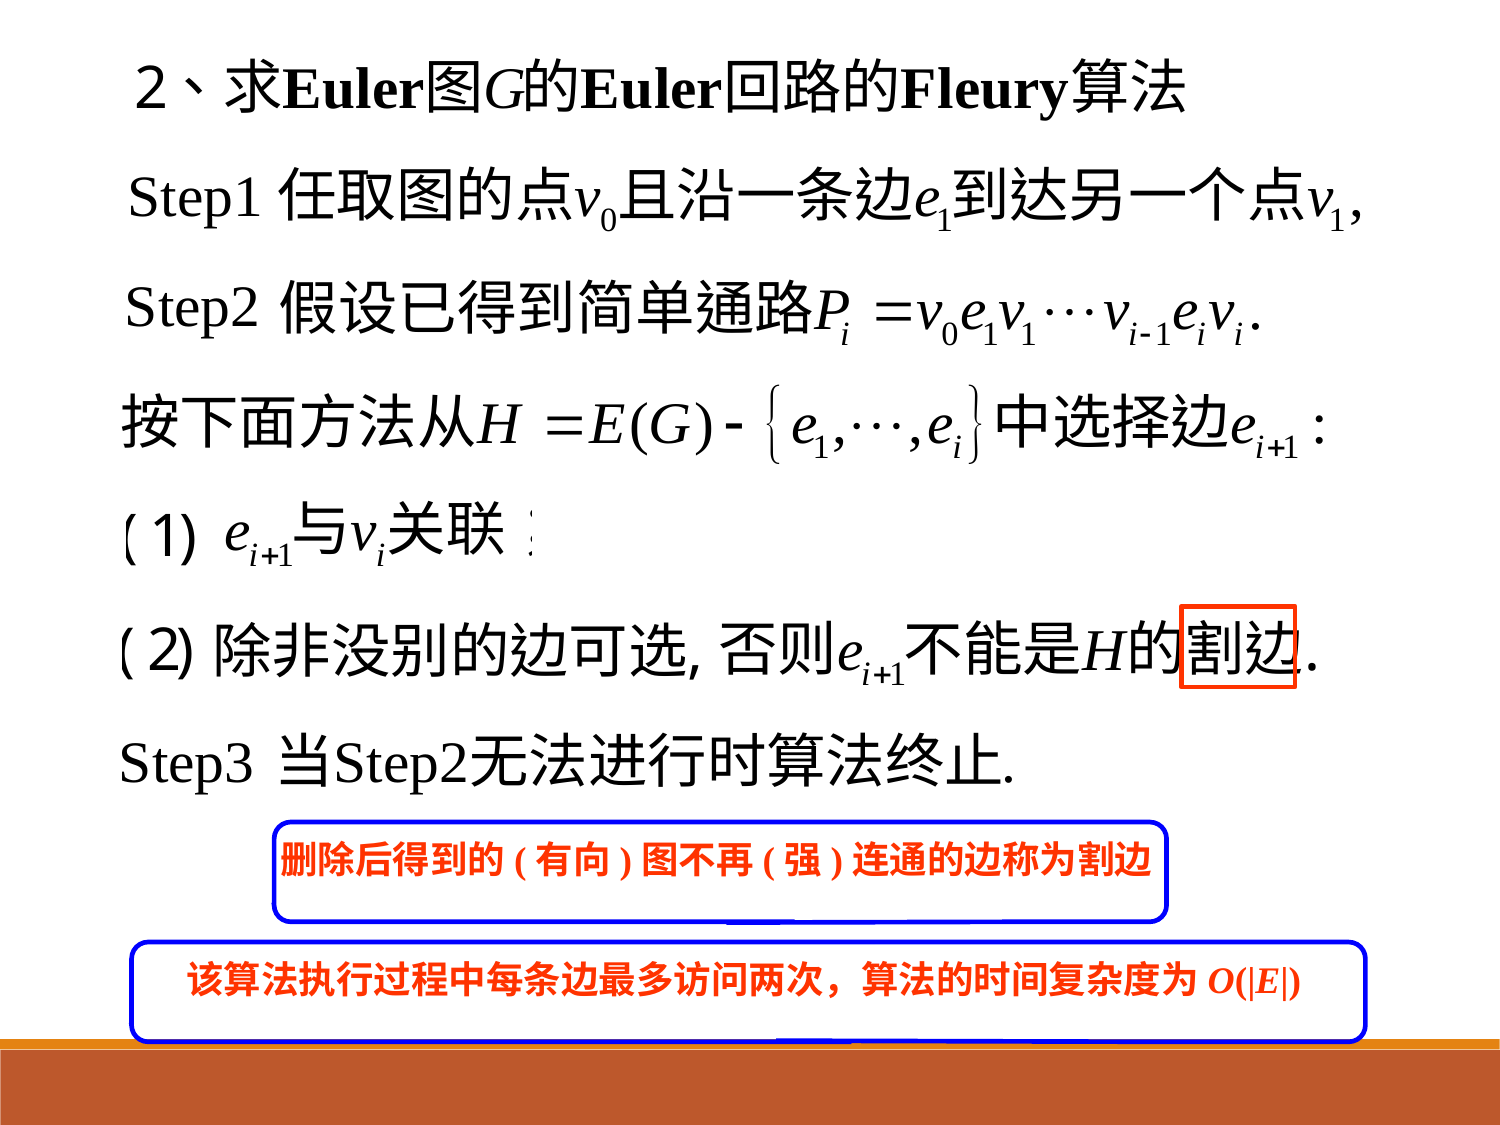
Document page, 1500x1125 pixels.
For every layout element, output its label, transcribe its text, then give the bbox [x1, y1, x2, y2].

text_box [129, 48, 1195, 131]
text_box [272, 722, 1021, 805]
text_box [122, 614, 210, 694]
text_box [120, 278, 267, 350]
text_box 删除后得到的(有向)图不再(强)连通的边称为割边 [274, 821, 1167, 923]
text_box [125, 500, 205, 572]
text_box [272, 160, 1374, 243]
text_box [273, 270, 1268, 356]
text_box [123, 167, 266, 239]
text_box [209, 616, 710, 689]
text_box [114, 733, 261, 805]
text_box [714, 614, 1325, 697]
text_box 该算法执行过程中每条边最多访问两次，算法的时间复杂度为O(|E|) [131, 941, 1366, 1042]
text_box [1181, 606, 1296, 611]
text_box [218, 495, 532, 578]
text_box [114, 384, 1332, 474]
